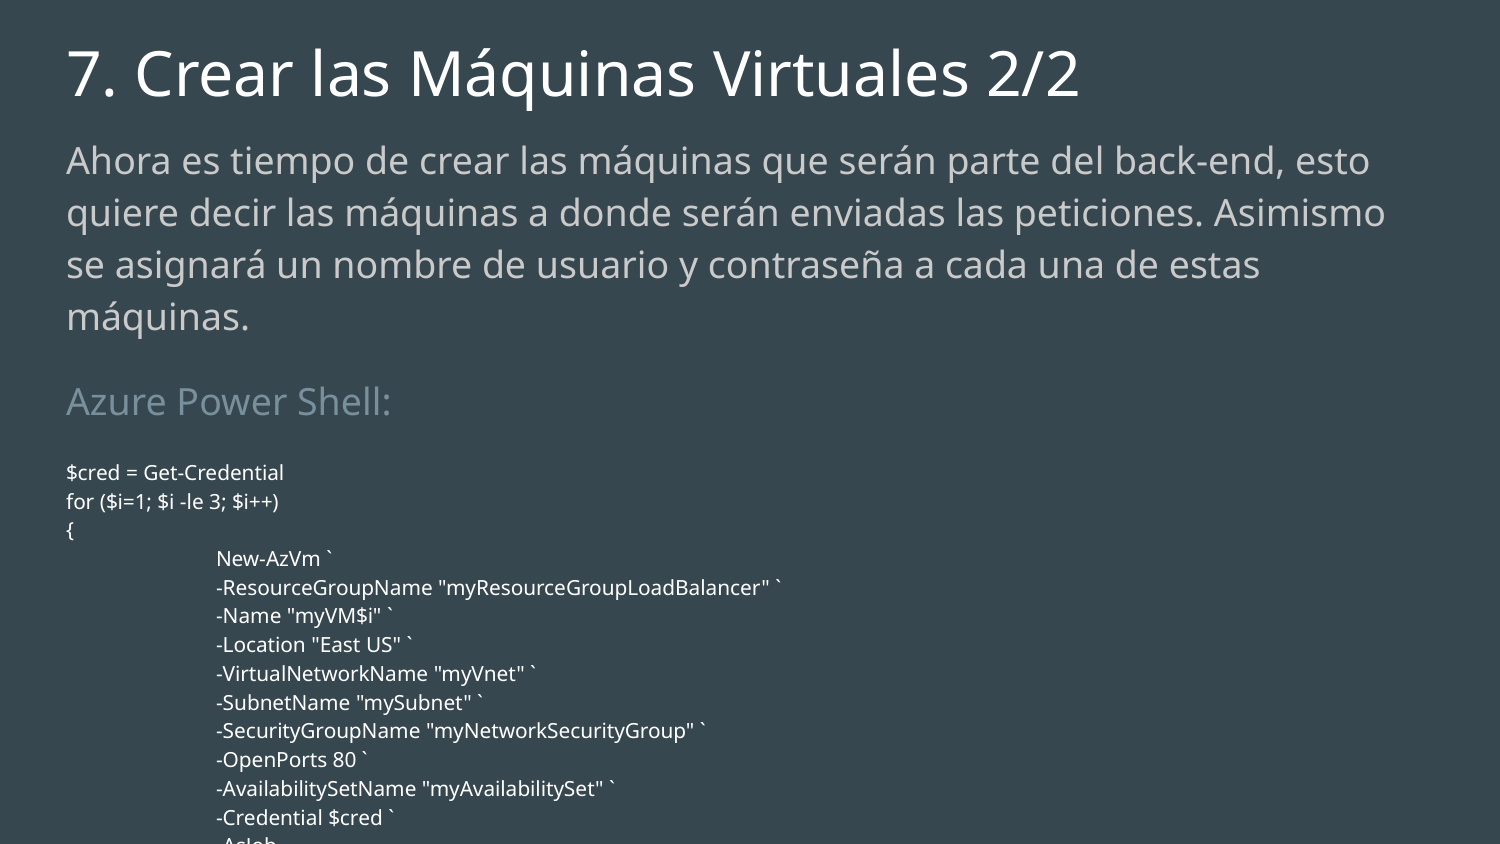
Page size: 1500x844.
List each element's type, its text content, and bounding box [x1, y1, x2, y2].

list Ahora es tiempo de crear las máquinas que serán parte del back-end, esto quiere decir las máquinas a donde serán enviadas las peticiones. Asimismo se asignará un nombre de usuario y contraseña a cada una de estas máquinas. Azure Power Shell: $cred = Get-Credential for ($i=1; $i -le 3; $i++) { New-AzVm ` -ResourceGroupName "myResourceGroupLoadBalancer" ` -Name "myVM$i" ` -Location "East US" ` -VirtualNetworkName "myVnet" ` -SubnetName "mySubnet" ` -SecurityGroupName "myNetworkSecurityGroup" ` -OpenPorts 80 ` -AvailabilitySetName "myAvailabilitySet" ` -Credential $cred ` -AsJob } [51, 115, 1449, 728]
title 7. Crear las Máquinas Virtuales 2/2 [51, 18, 1449, 113]
